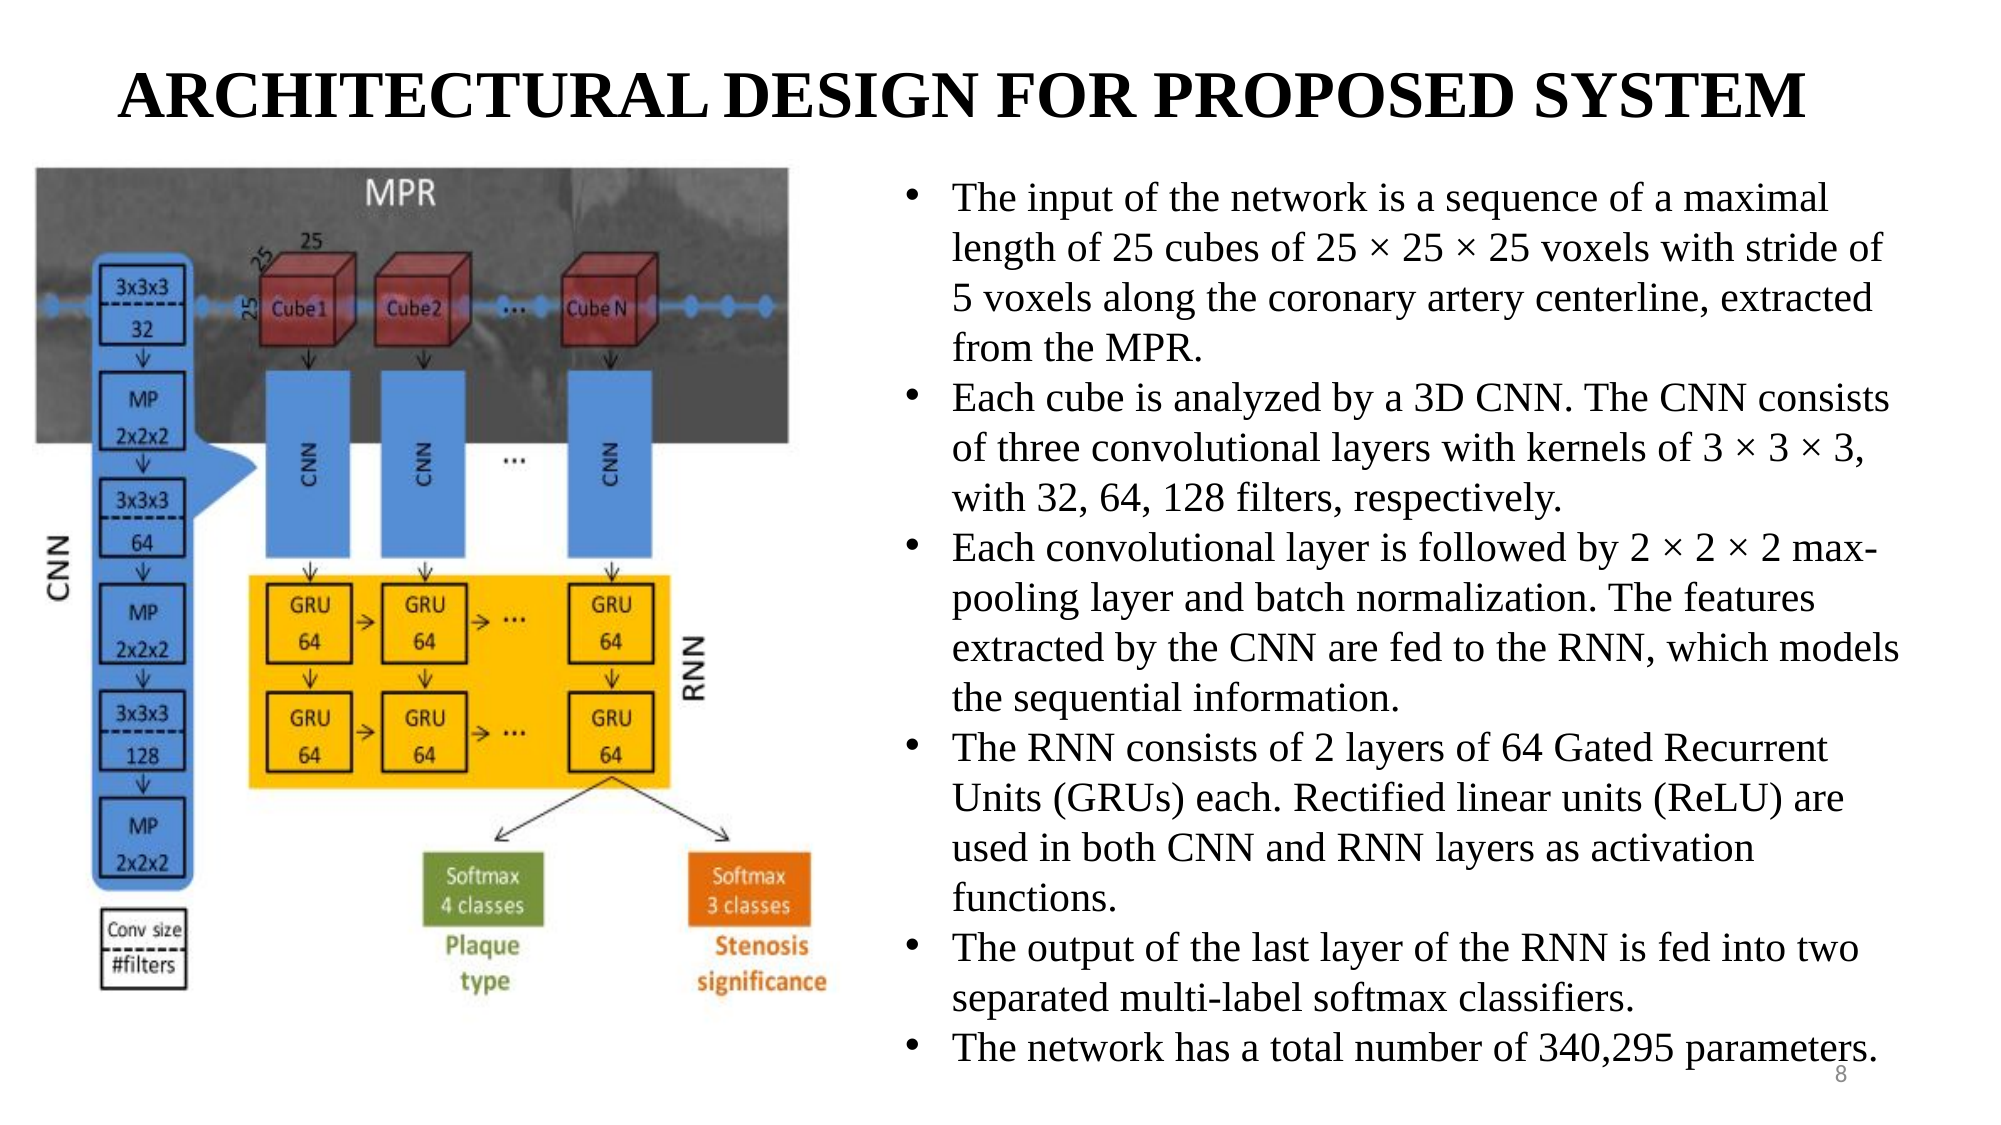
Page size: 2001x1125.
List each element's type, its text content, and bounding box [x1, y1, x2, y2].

picture [32, 159, 845, 1041]
text_box ARCHITECTURAL DESIGN FOR PROPOSED SYSTEM [102, 43, 1917, 139]
text_box The input of the network is a sequence of a maximal length of 25 cubes of 25 × 25 × 25 voxels with stride of 5 voxels along the coronary artery centerline, extracted from the MPR. Each cube is analyzed by a 3D CNN. The CNN consists of three convolutional layers with kernels of 3 × 3 × 3, with 32, 64, 128 filters, respectively. Each convolutional layer is followed by 2 × 2 × 2 max-pooling layer and batch normalization. The features extracted by the CNN are fed to the RNN, which models the sequential information. The RNN consists of 2 layers of 64 Gated Recurrent Units (GRUs) each. Rectified linear units (ReLU) are used in both CNN and RNN layers as activation functions. The output of the last layer of the RNN is fed into two separated multi-label softmax classifiers. The network has a total number of 340,295 parameters. [890, 161, 1925, 1125]
